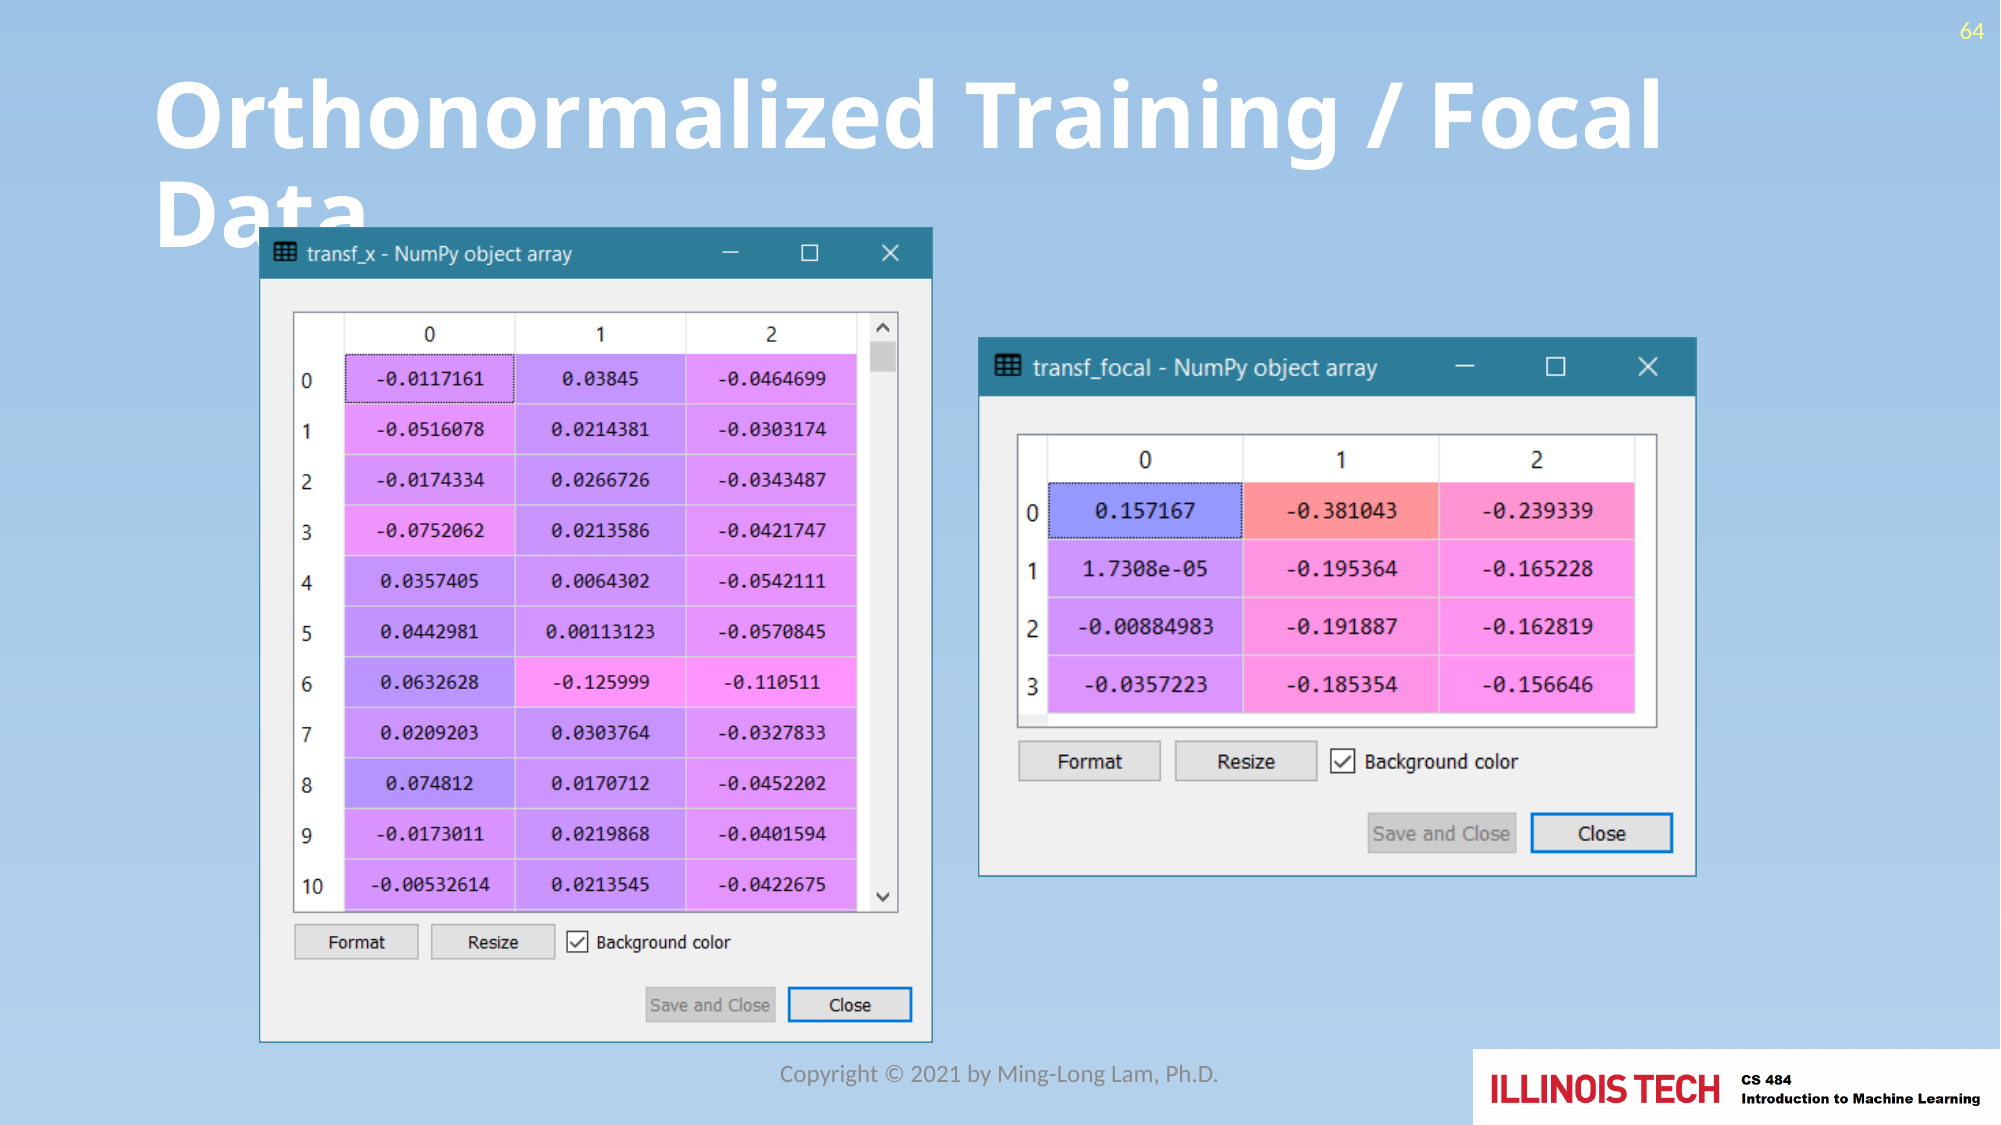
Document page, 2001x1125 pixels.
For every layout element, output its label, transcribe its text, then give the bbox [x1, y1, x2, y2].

picture [978, 337, 1697, 877]
picture [1473, 1049, 2000, 1125]
slide_number 64 [1550, 0, 2000, 60]
footer Copyright © 2021 by Ming-Long Lam, Ph.D. [662, 1042, 1338, 1103]
picture [259, 227, 933, 1043]
title Orthonormalized Training / Focal Data [137, 59, 1863, 278]
